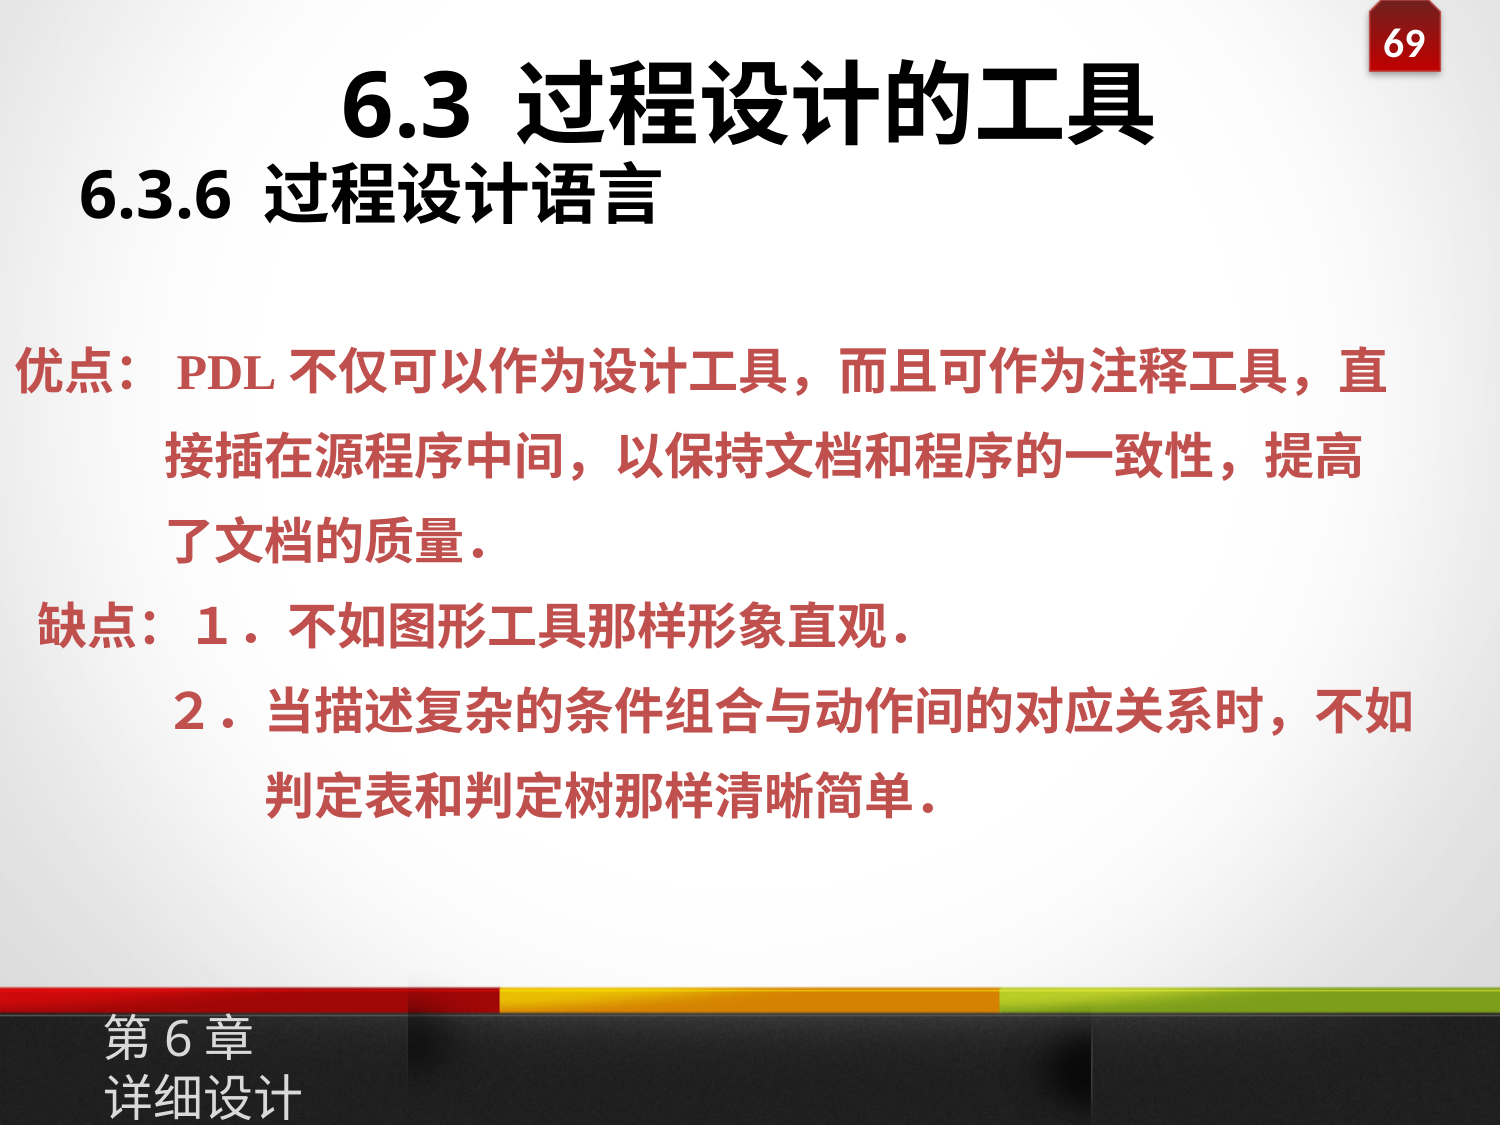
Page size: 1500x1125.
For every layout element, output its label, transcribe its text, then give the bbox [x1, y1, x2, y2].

text_box 优点：PDL不仅可以作为设计工具，而且可作为注释工具，直 接插在源程序中间，以保持文档和程序的一致性，提高 了文档的质量． 缺点：１．不如图形工具那样形象直观． ２．当描述复杂的条件组合与动作间的对应关系时，不如 判定表和判定树那样清晰简单． [0, 331, 1447, 832]
text_box 6.3 过程设计的工具 [74, 7, 1425, 195]
text_box 6.3.6 过程设计语言 [64, 144, 1415, 244]
picture [0, 0, 1500, 1125]
text_box 第6章 详细设计 [0, 1027, 408, 1106]
